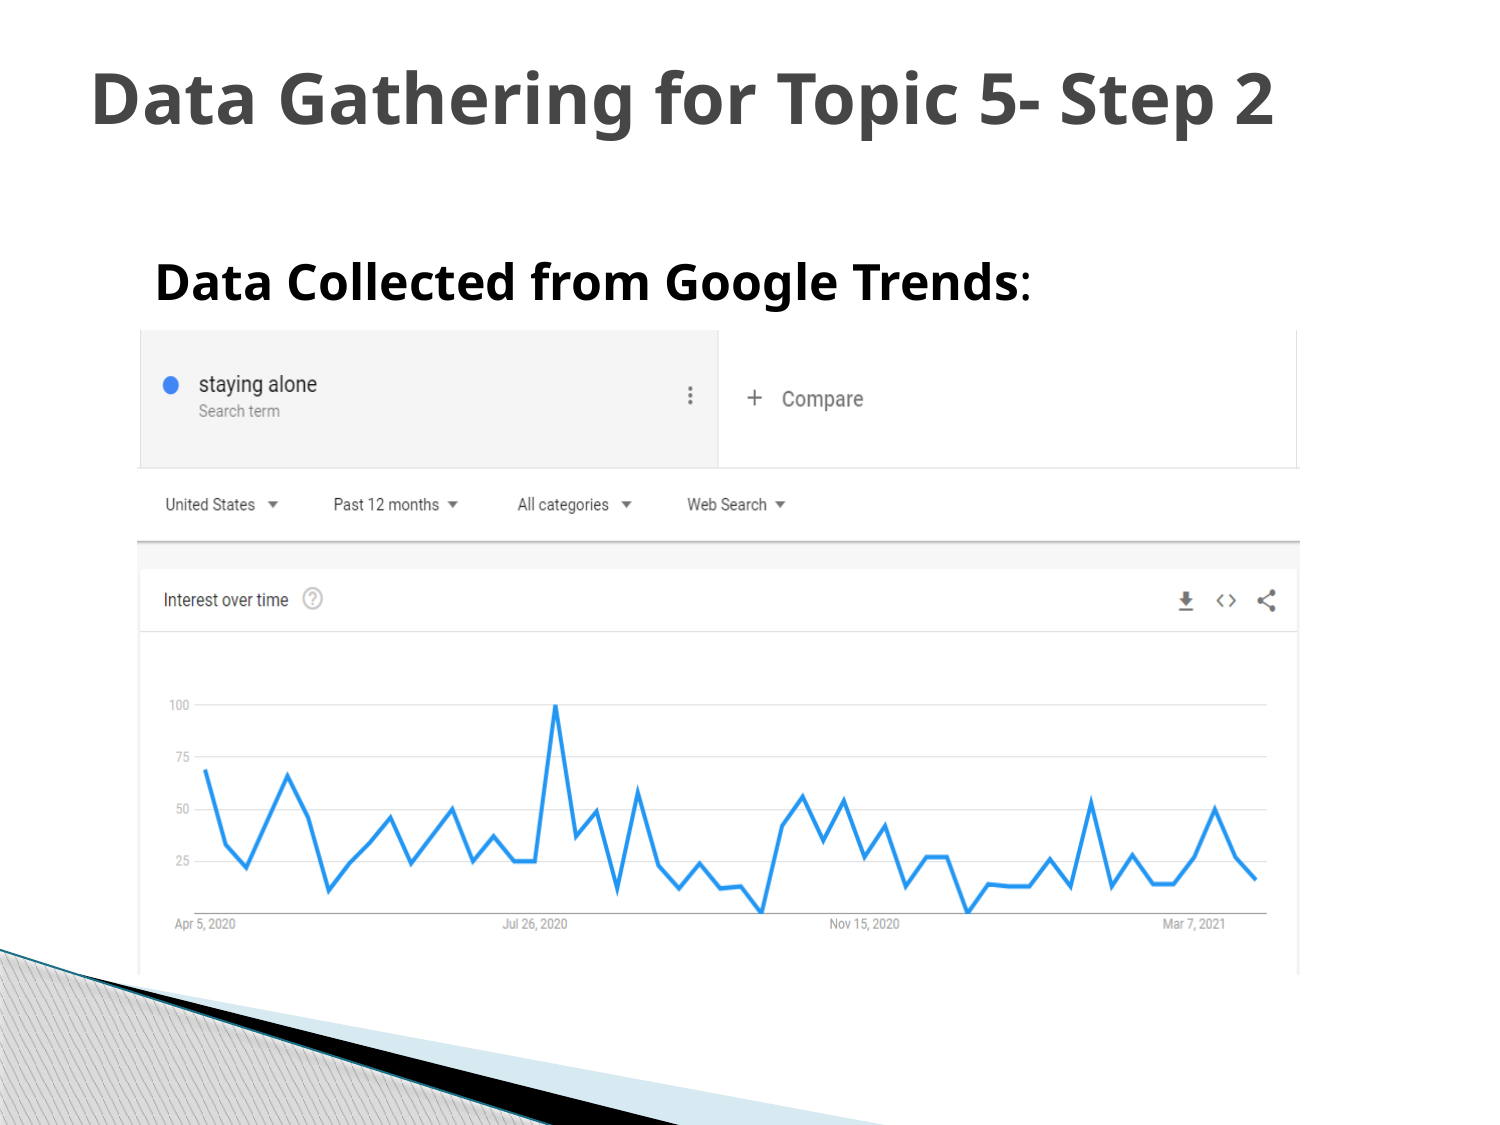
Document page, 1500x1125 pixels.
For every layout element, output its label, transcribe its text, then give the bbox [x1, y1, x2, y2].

picture [137, 330, 1301, 976]
list Data Collected from Google Trends: [75, 243, 1425, 986]
title Data Gathering for Topic 5- Step 2 [75, 45, 1425, 233]
